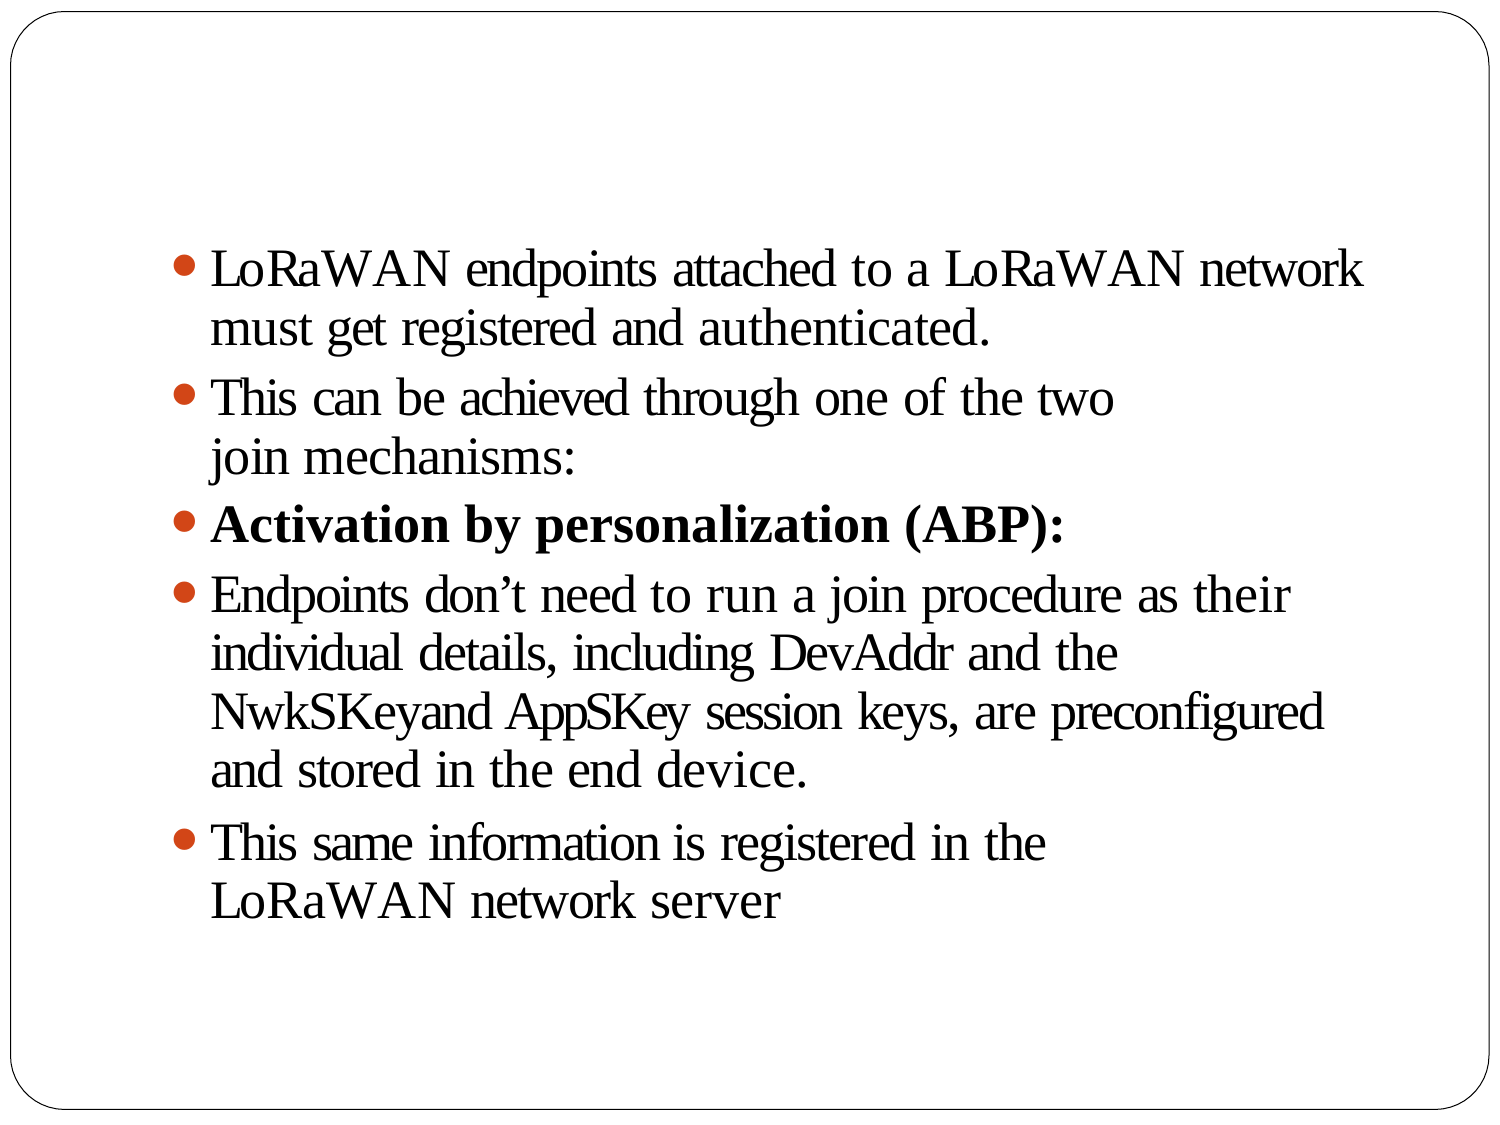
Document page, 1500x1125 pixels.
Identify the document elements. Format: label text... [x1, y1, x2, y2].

text_box LoRaWAN endpoints attached to a LoRaWAN network must get registered and authenticated. This can be achieved through one of the two join mechanisms: Activation by personalization (ABP): Endpoints don’t need to run a join procedure as their individual details, including DevAddr and the NwkSKeyand AppSKey session keys, are preconfigured and stored in the end device. This same information is registered in the LoRaWAN network server [162, 229, 1392, 930]
